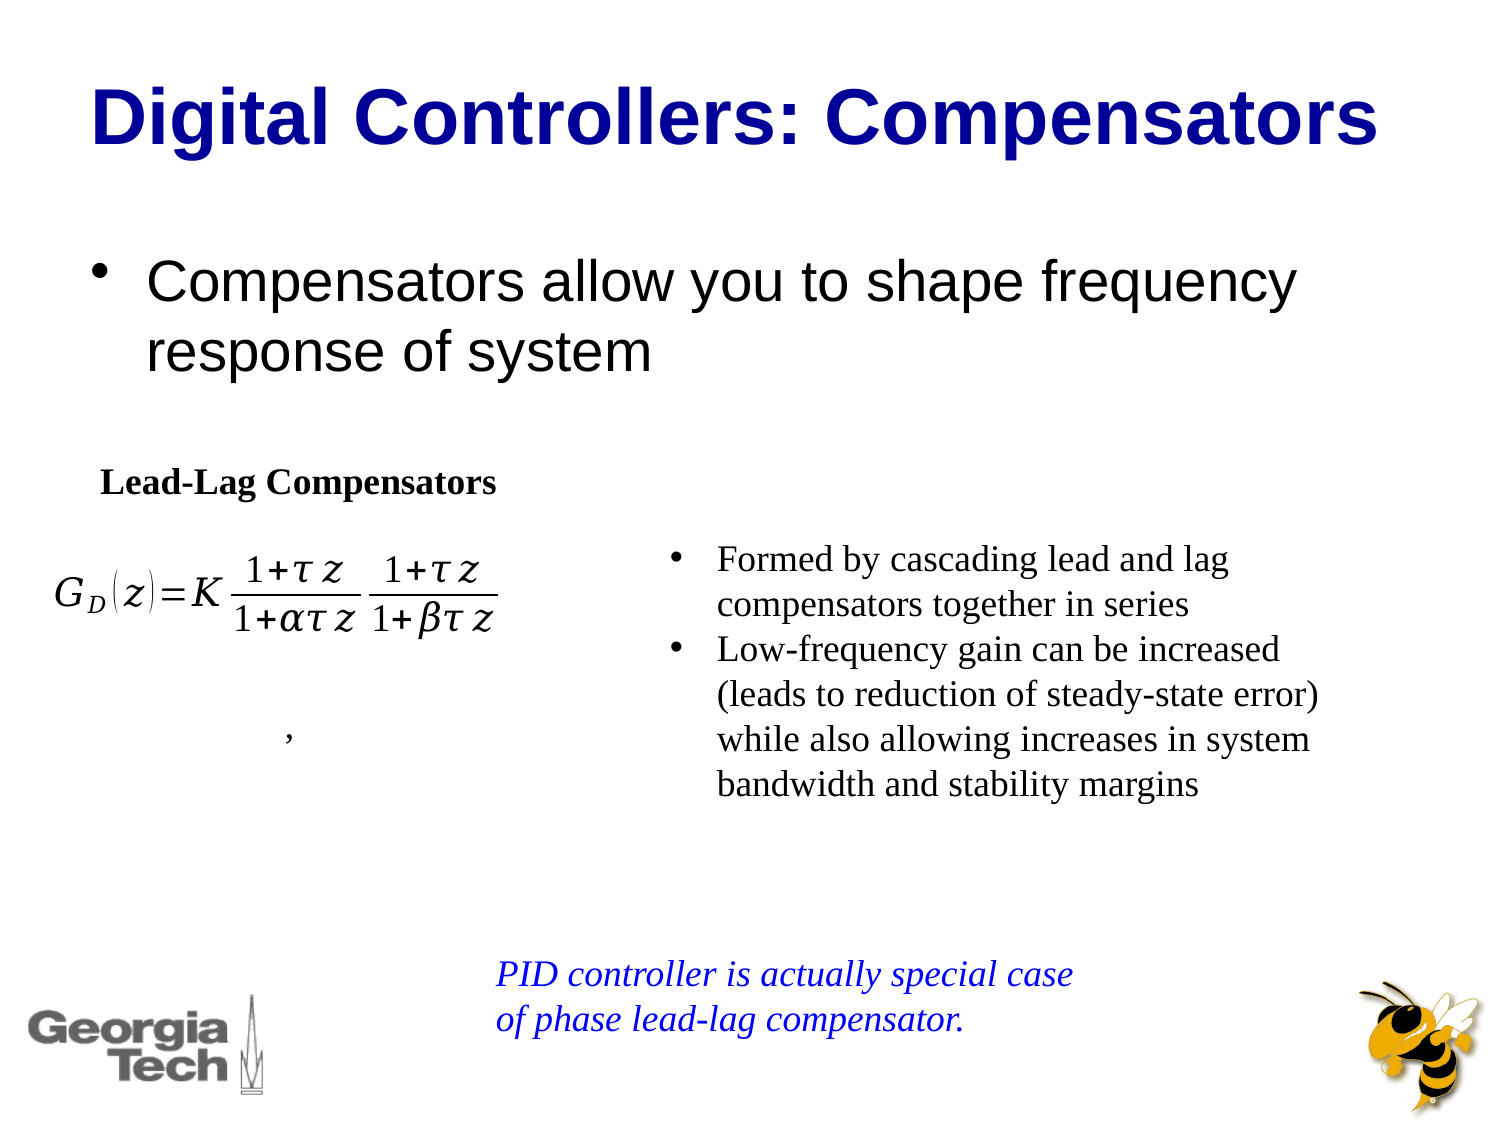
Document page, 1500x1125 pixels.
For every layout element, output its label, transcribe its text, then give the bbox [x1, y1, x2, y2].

text_box Lead-Lag Compensators [85, 449, 531, 510]
text_box PID controller is actually special case of phase lead-lag compensator. [481, 941, 1097, 1047]
picture [1353, 1048, 1489, 1123]
text_box Formed by cascading lead and lag compensators together in series Low-frequency gain can be increased (leads to reduction of steady-state error) while also allowing increases in system bandwidth and stability margins [655, 526, 1347, 812]
title Digital Controllers: Compensators [75, 37, 1421, 188]
list Compensators allow you to shape frequency response of system [75, 235, 1500, 1048]
